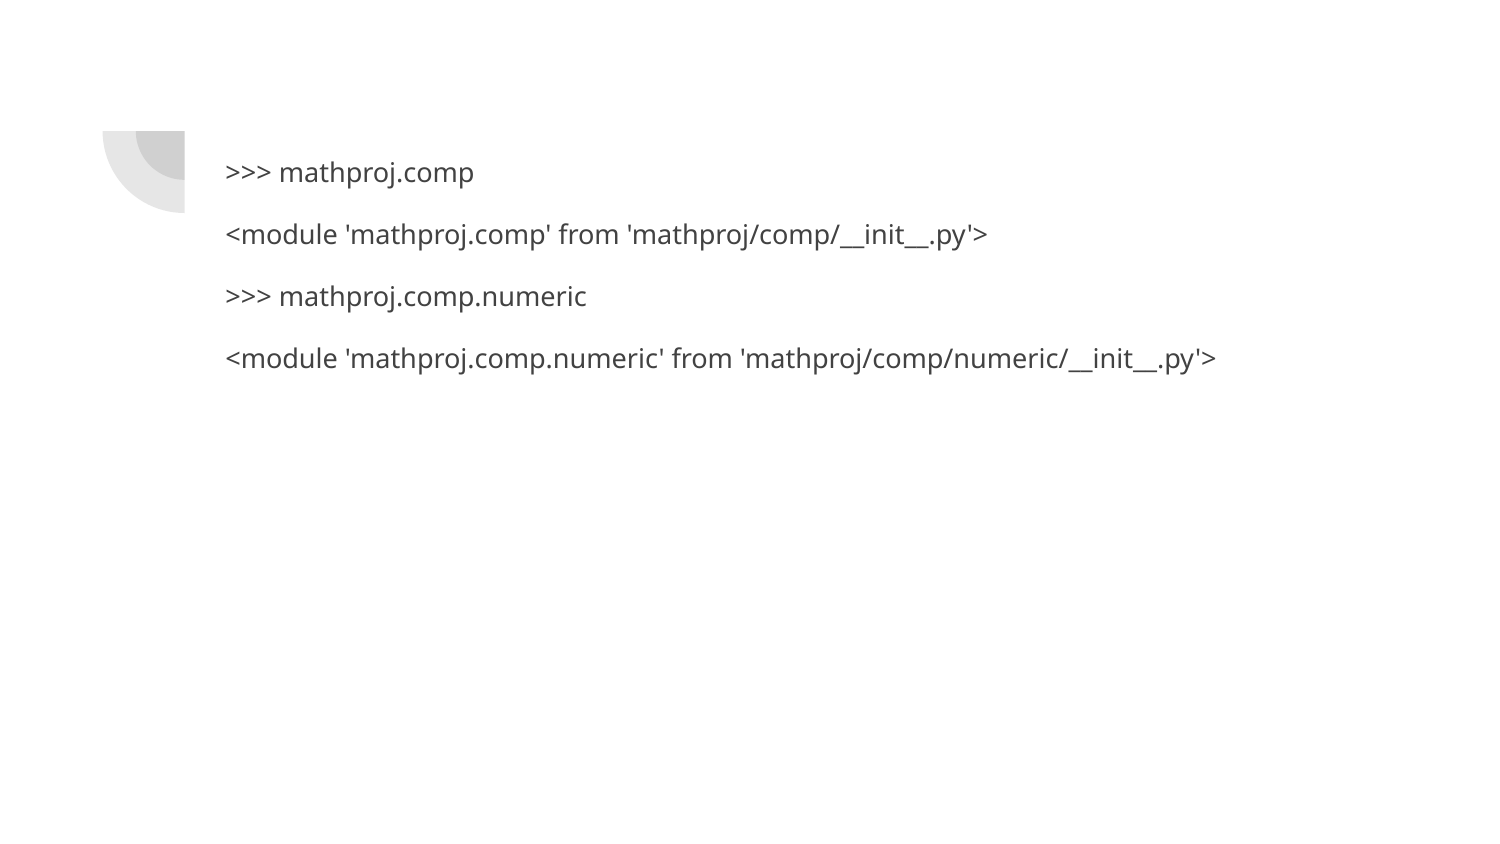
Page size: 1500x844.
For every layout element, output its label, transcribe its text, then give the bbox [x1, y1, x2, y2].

list >>> mathproj.comp <module 'mathproj.comp' from 'mathproj/comp/__init__.py'> >>> mathproj.comp.numeric <module 'mathproj.comp.numeric' from 'mathproj/comp/numeric/__init__.py'> [210, 135, 1364, 553]
